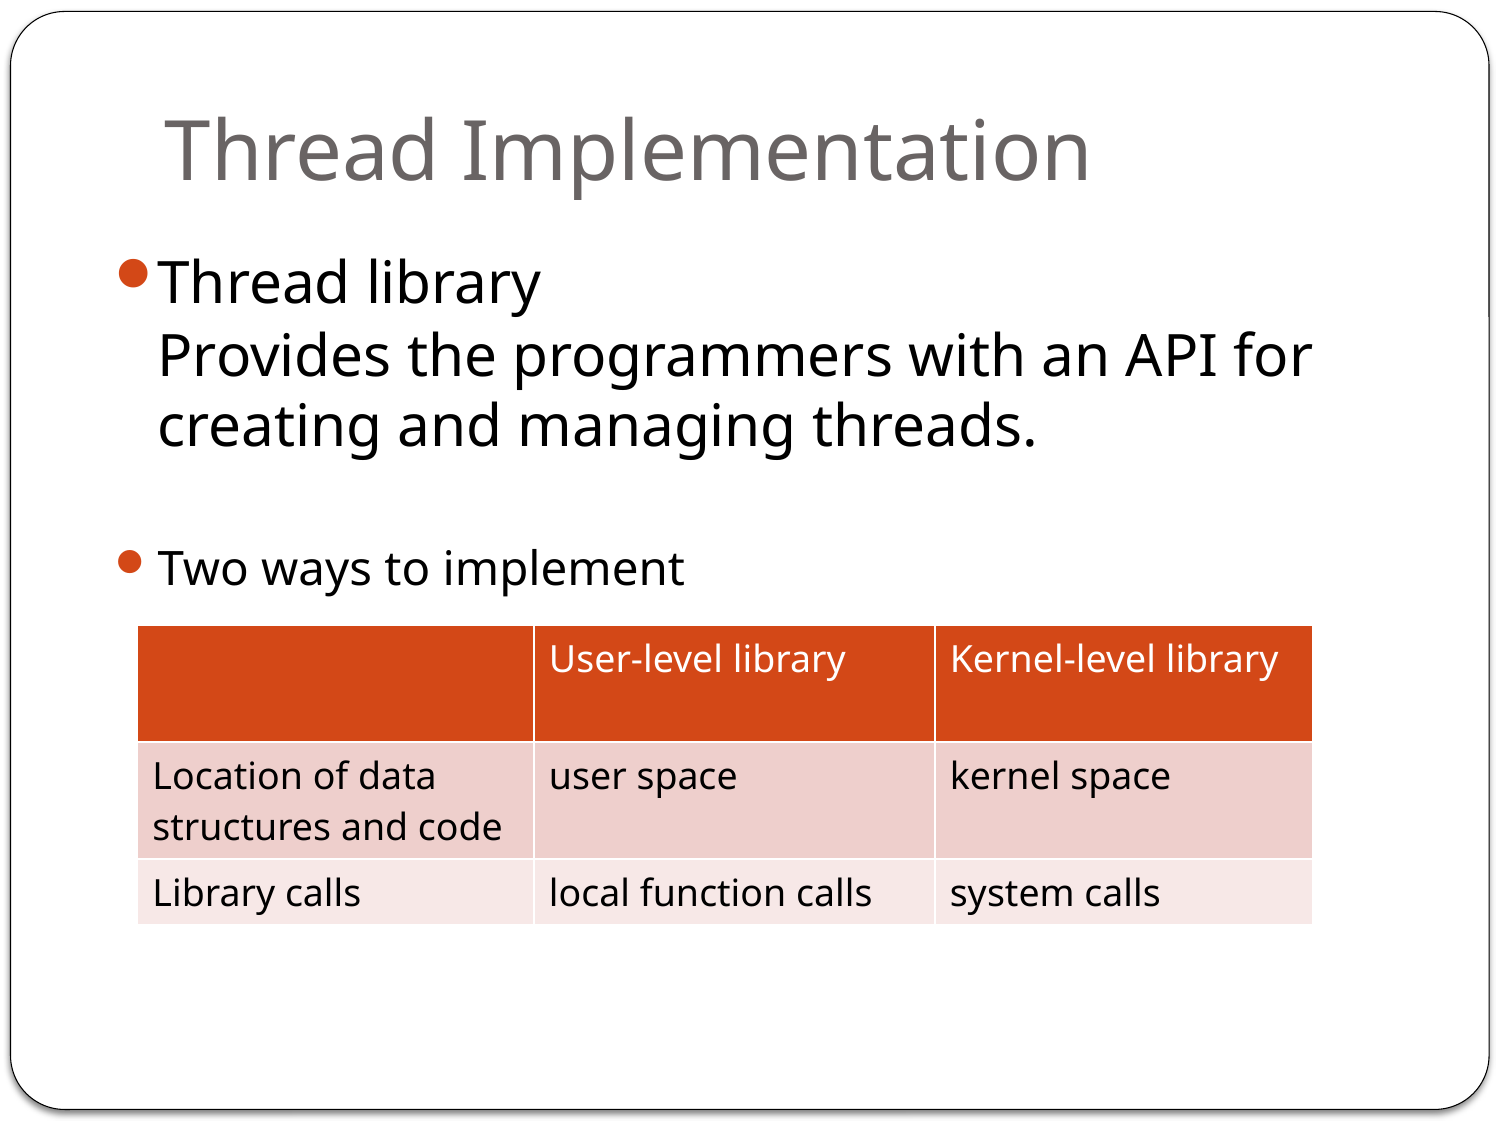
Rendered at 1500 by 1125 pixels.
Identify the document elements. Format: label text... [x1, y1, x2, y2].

list Thread library Provides the programmers with an API for creating and managing threads. Two ways to implement [99, 237, 1375, 613]
table_header User-level library [535, 626, 934, 741]
table_cell Library calls [138, 860, 533, 924]
table_cell kernel space [936, 743, 1312, 858]
table_header Kernel-level library [936, 626, 1312, 741]
table_cell user space [535, 743, 934, 858]
table_header [138, 626, 533, 741]
title Thread Implementation [150, 24, 1425, 213]
table_cell local function calls [535, 860, 934, 924]
table_cell system calls [936, 860, 1312, 924]
table_cell Location of data structures and code [138, 743, 533, 858]
